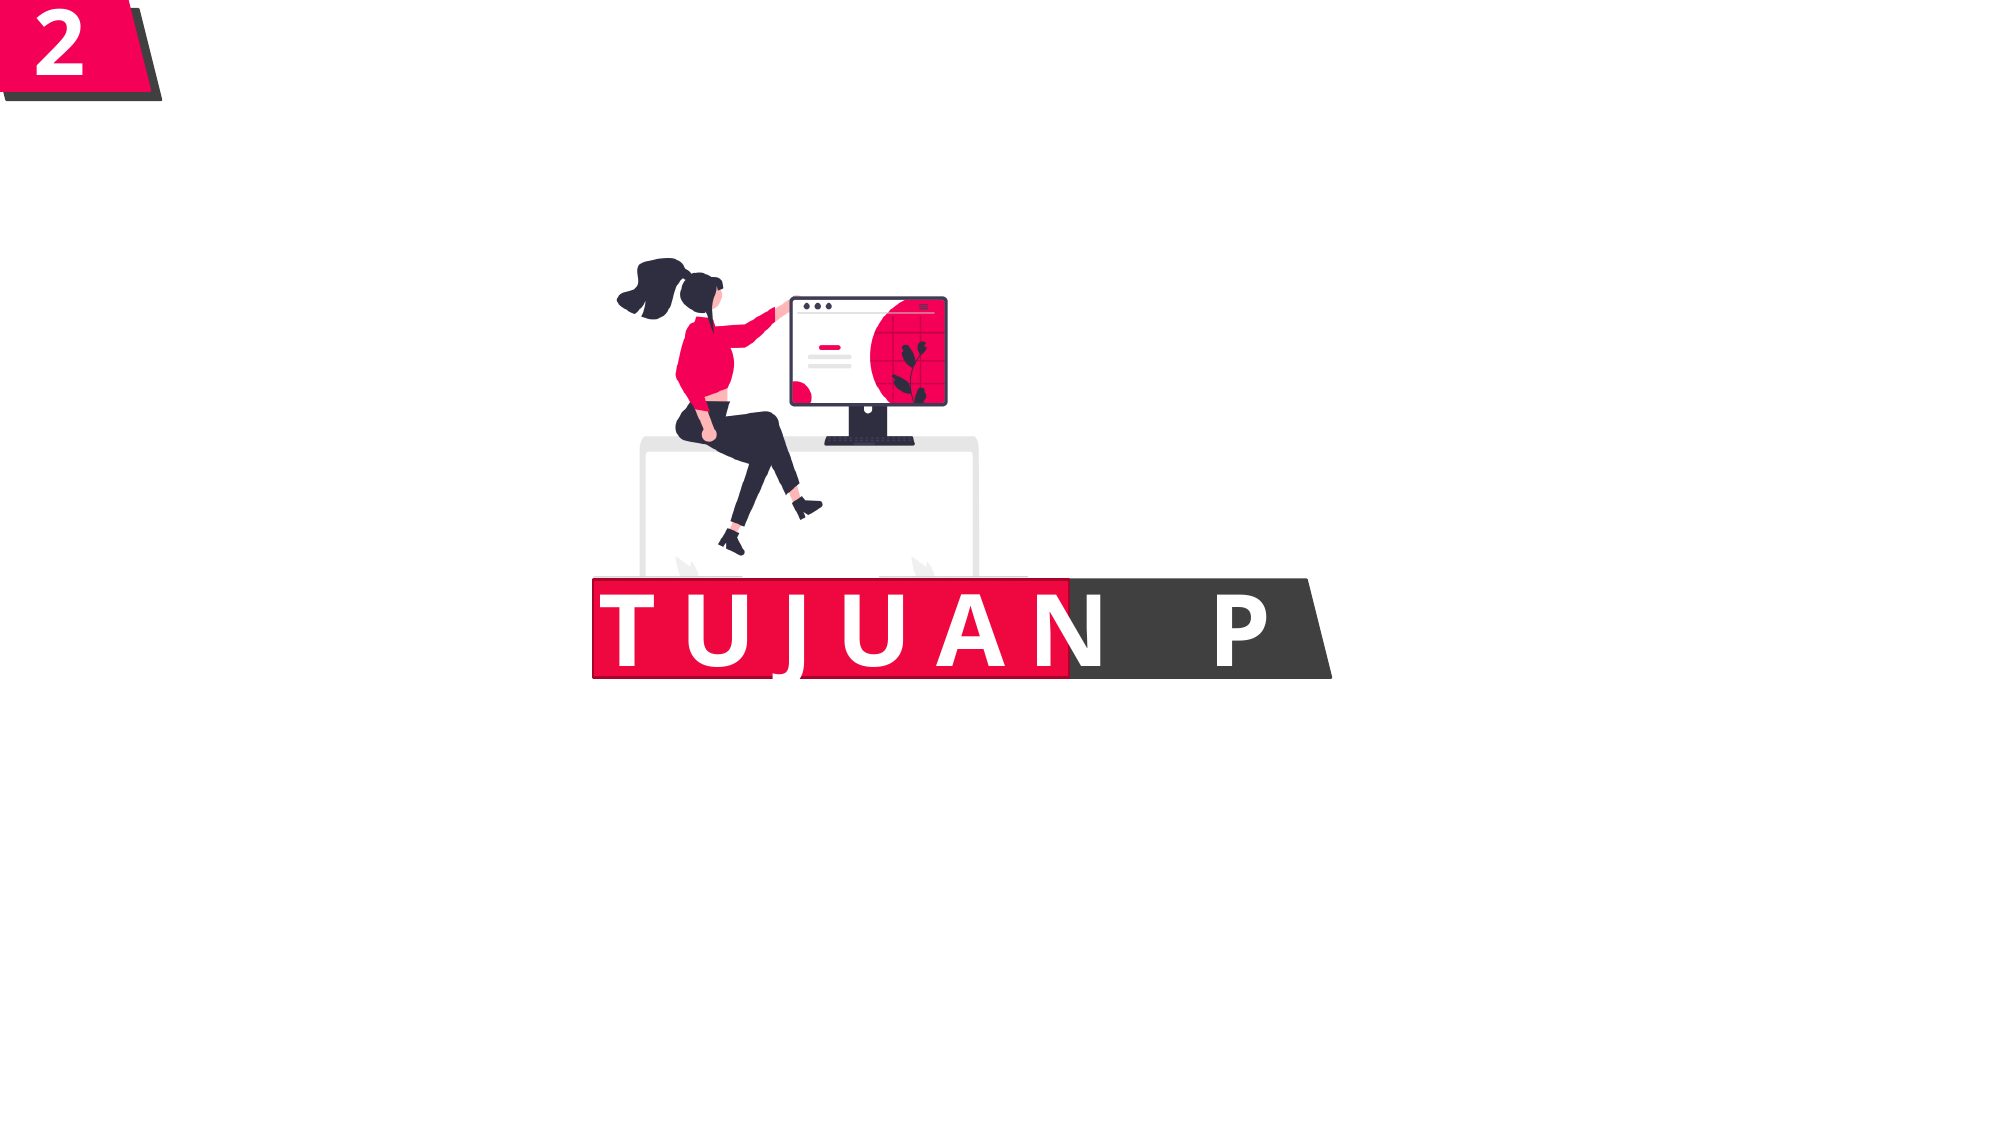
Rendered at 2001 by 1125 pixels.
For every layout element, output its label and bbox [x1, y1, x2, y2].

text_box [583, 577, 1332, 682]
picture [529, 215, 1092, 620]
text_box [0, 0, 162, 101]
